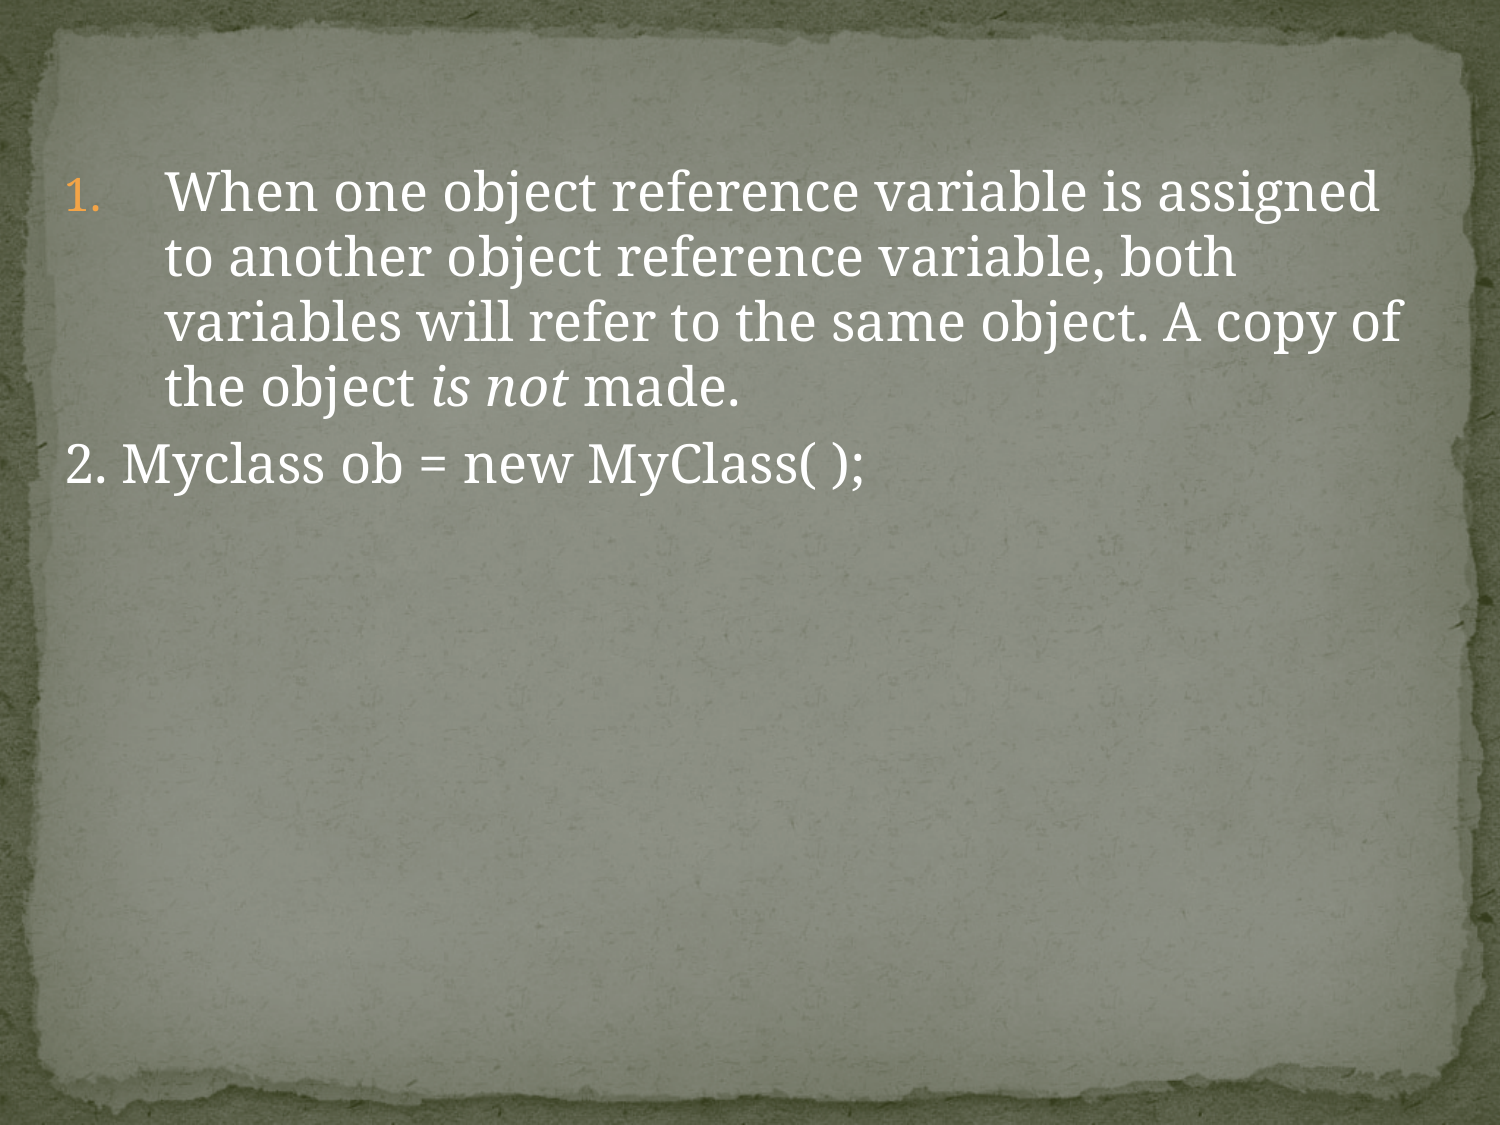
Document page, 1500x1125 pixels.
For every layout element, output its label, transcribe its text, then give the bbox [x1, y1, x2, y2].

list When one object reference variable is assigned to another object reference variable, both variables will refer to the same object. A copy of the object is not made. 2. Myclass ob = new MyClass( ); [49, 149, 1451, 1001]
